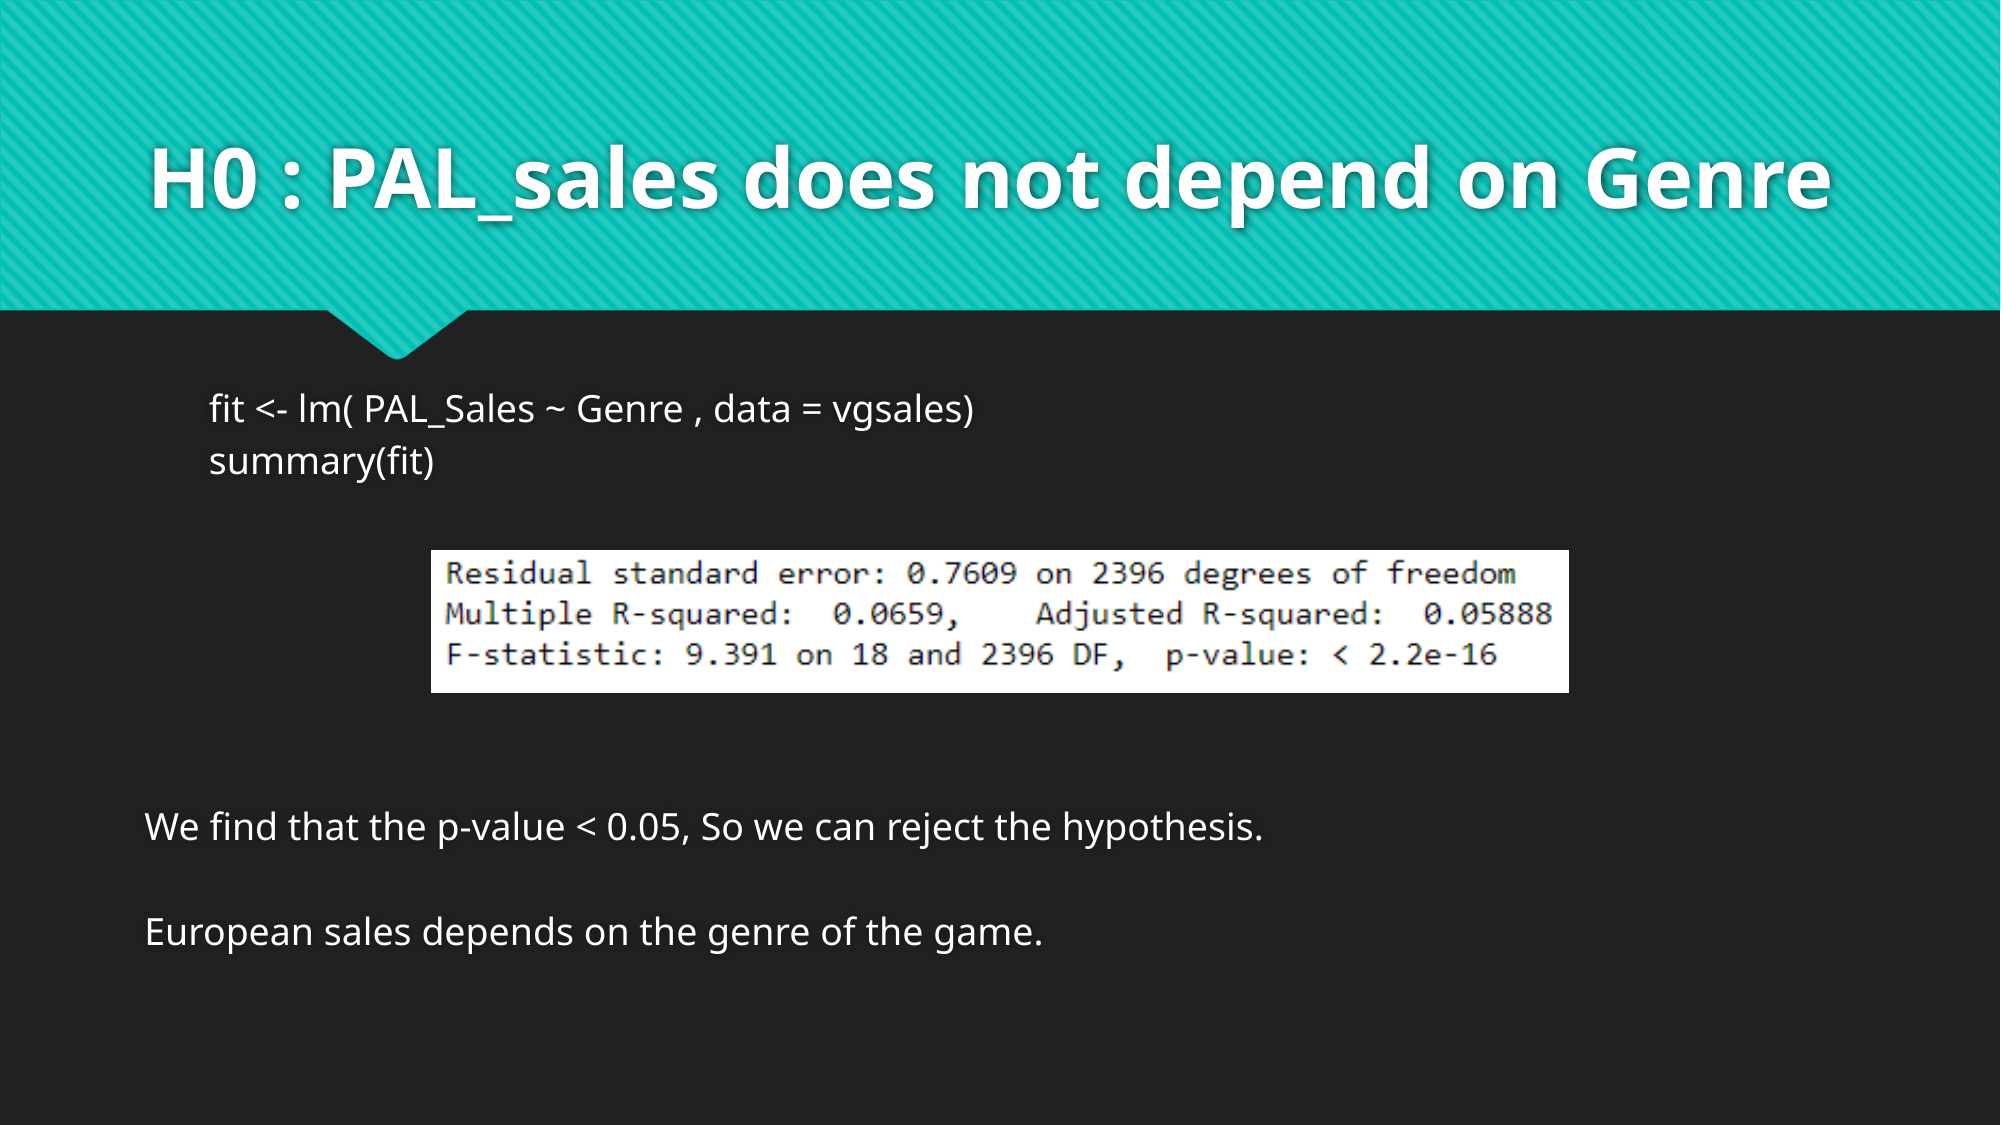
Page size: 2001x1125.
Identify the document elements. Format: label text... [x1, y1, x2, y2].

picture [431, 549, 1569, 693]
title H0 : PAL_sales does not depend on Genre [132, 73, 1868, 233]
picture [1, 1, 1999, 357]
list fit <- lm( PAL_Sales ~ Genre , data = vgsales) summary(fit) [175, 375, 1673, 492]
text_box We find that the p-value < 0.05, So we can reject the hypothesis. European sales depends on the genre of the game. [110, 669, 1778, 1087]
